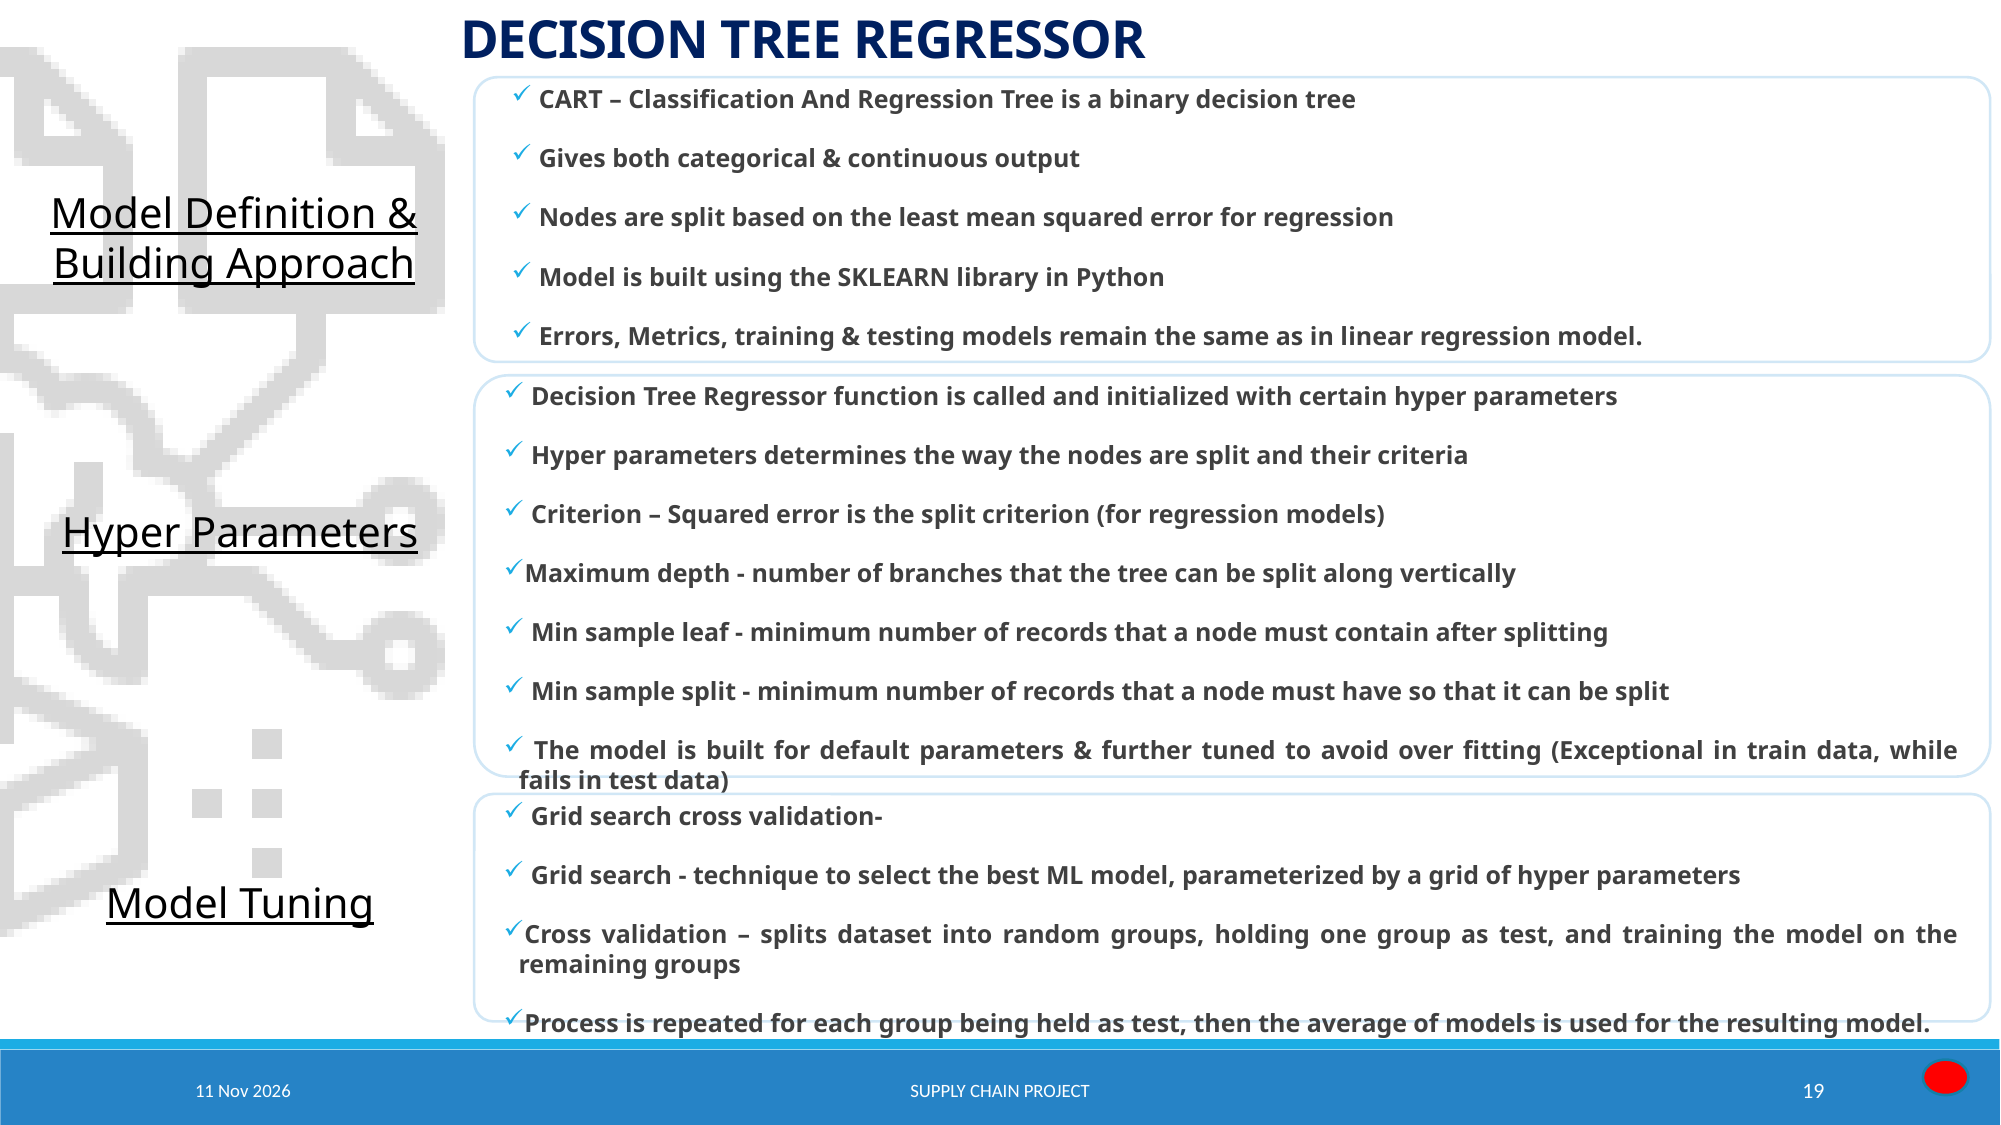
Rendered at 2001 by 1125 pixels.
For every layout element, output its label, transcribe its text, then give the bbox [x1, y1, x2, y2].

picture [0, 17, 475, 967]
text_box DECISION TREE REGRESSOR [445, 0, 1210, 78]
text_box [484, 374, 1992, 778]
text_box [1921, 1058, 1970, 1097]
text_box Grid search cross validation- Grid search - technique to select the best ML model, parameterized by a grid of hyper parameters Cross validation – splits dataset into random groups, holding one group as test, and training the model on the remaining groups Process is repeated for each group being held as test, then the average of models is used for the resulting model. [503, 792, 1961, 977]
slide_number 9-Dec-22 [180, 1059, 586, 1120]
slide_number 19 [1624, 1059, 1840, 1120]
text_box [472, 792, 1992, 1023]
text_box [484, 75, 1992, 364]
footer SUPPLY CHAIN PROJECT [604, 1059, 1396, 1120]
text_box Decision Tree Regressor function is called and initialized with certain hyper parameters Hyper parameters determines the way the nodes are split and their criteria Criterion – Squared error is the split criterion (for regression models) Maximum depth - number of branches that the tree can be split along vertically Min sample leaf - minimum number of records that a node must contain after splitting Min sample split - minimum number of records that a node must have so that it can be split The model is built for default parameters & further tuned to avoid over fitting (Exceptional in train data, while fails in test data) [503, 372, 1961, 777]
